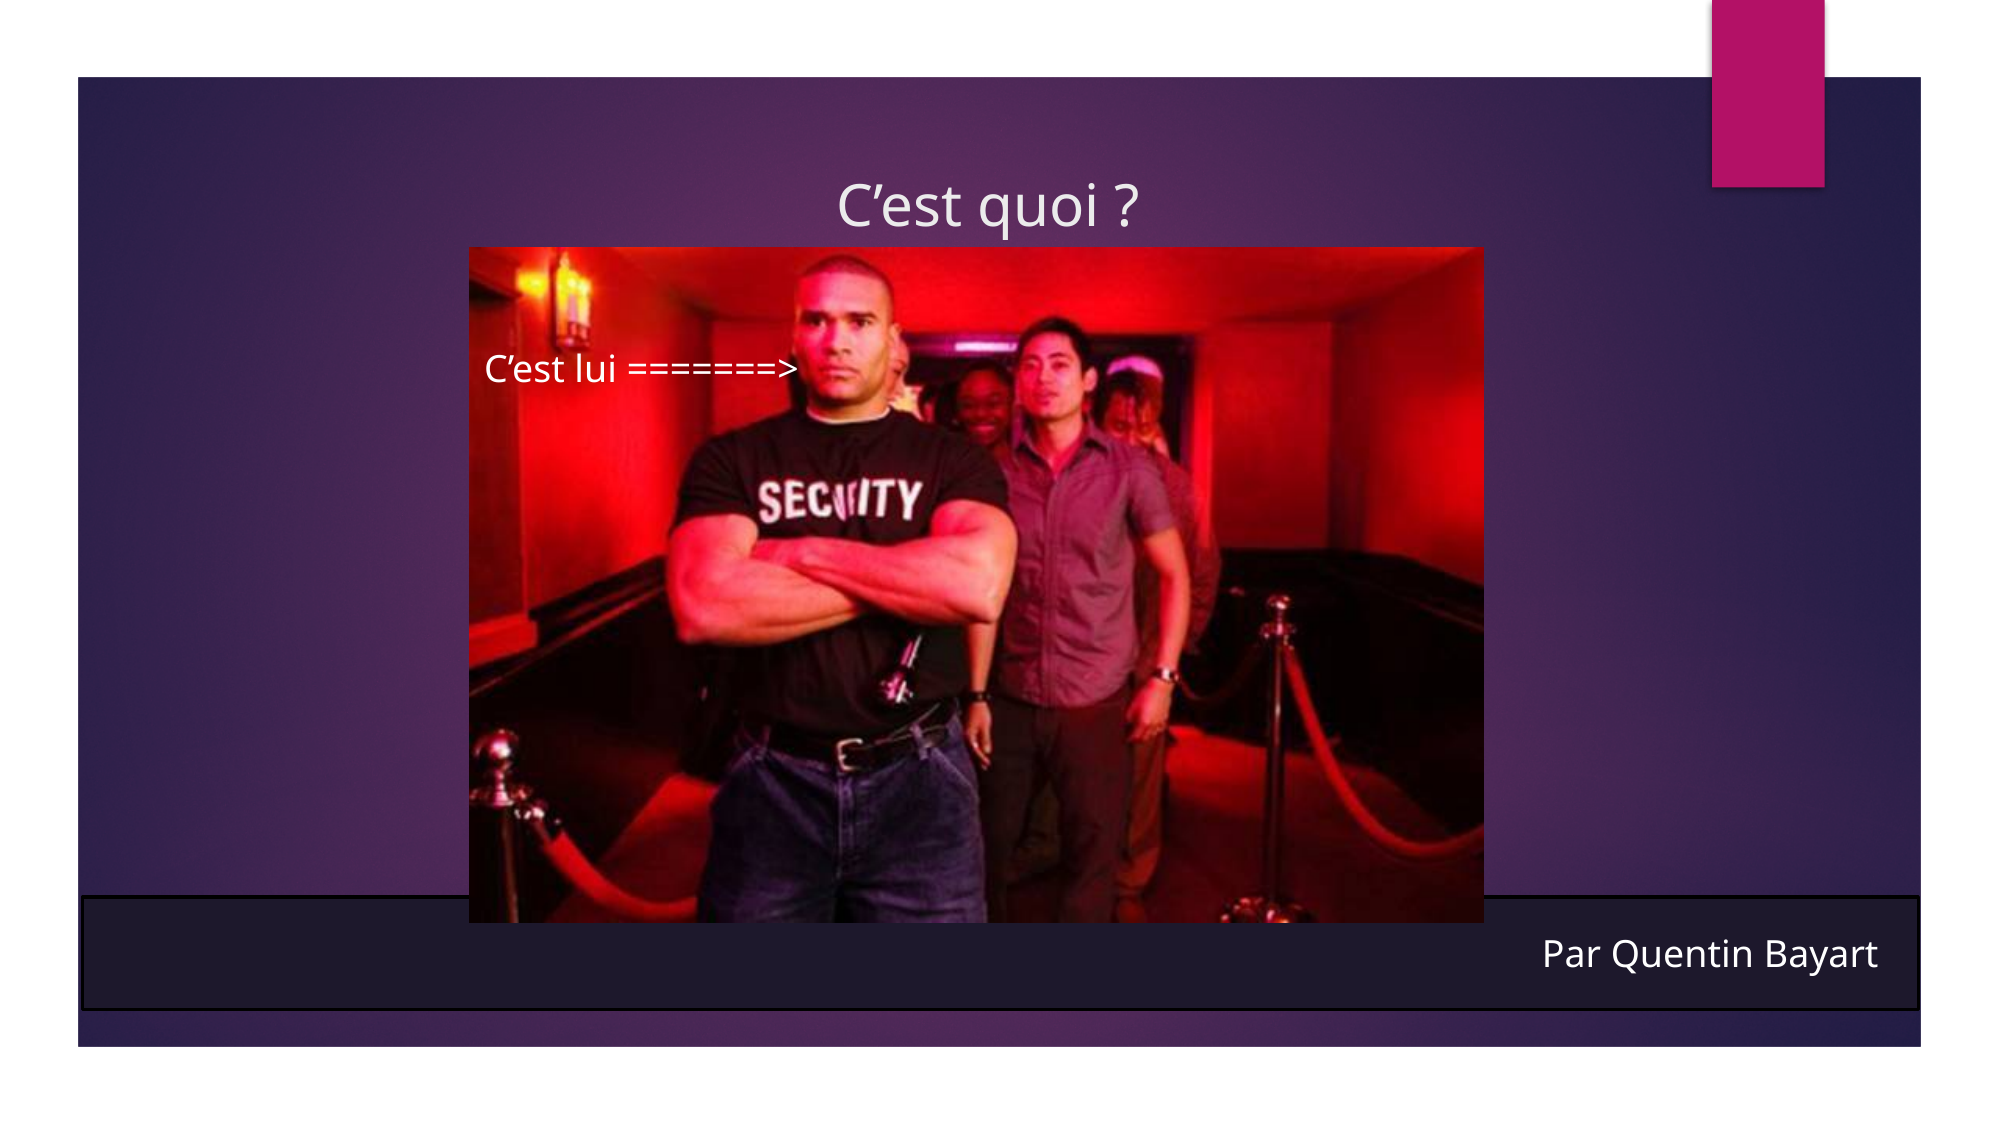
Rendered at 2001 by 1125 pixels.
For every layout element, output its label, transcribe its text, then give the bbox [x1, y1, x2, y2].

text_box Par Quentin Bayart [1527, 922, 1919, 983]
text_box [81, 895, 1920, 1011]
title C’est quoi ? [449, 161, 1528, 246]
picture [469, 247, 1484, 924]
